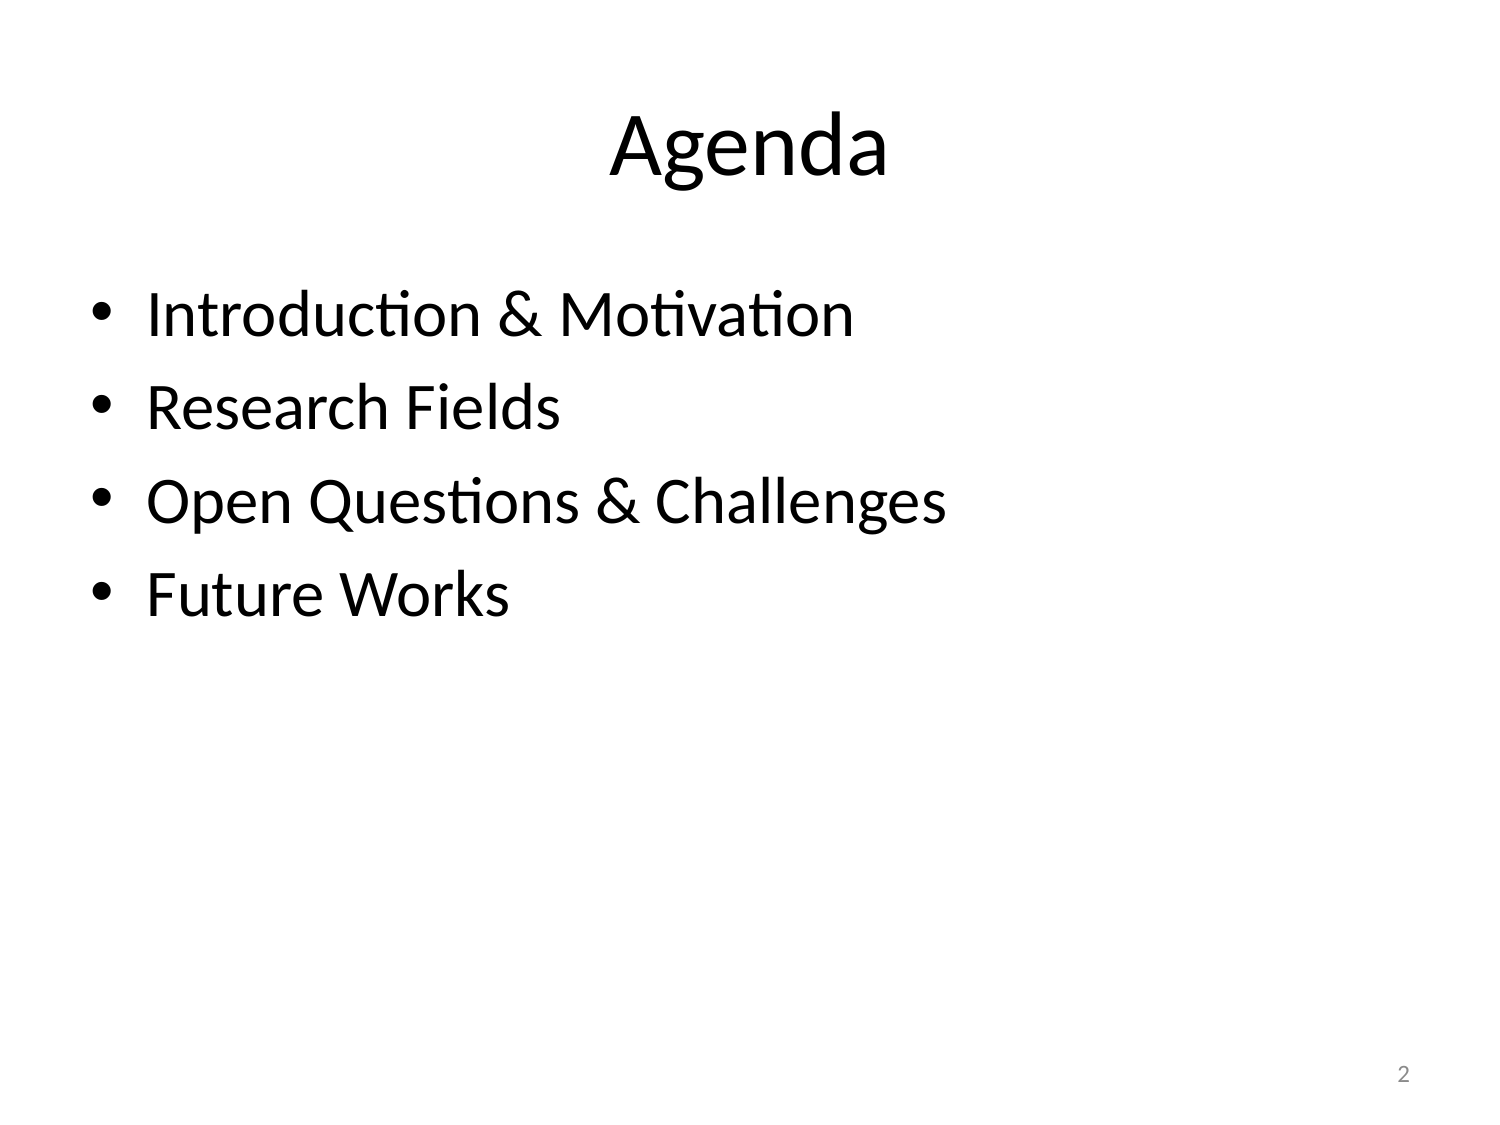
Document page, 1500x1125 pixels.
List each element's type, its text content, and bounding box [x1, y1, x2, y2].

slide_number 2 [1074, 1042, 1425, 1103]
list Introduction & Motivation Research Fields Open Questions & Challenges Future Works [75, 262, 1425, 1005]
title Agenda [75, 45, 1425, 233]
